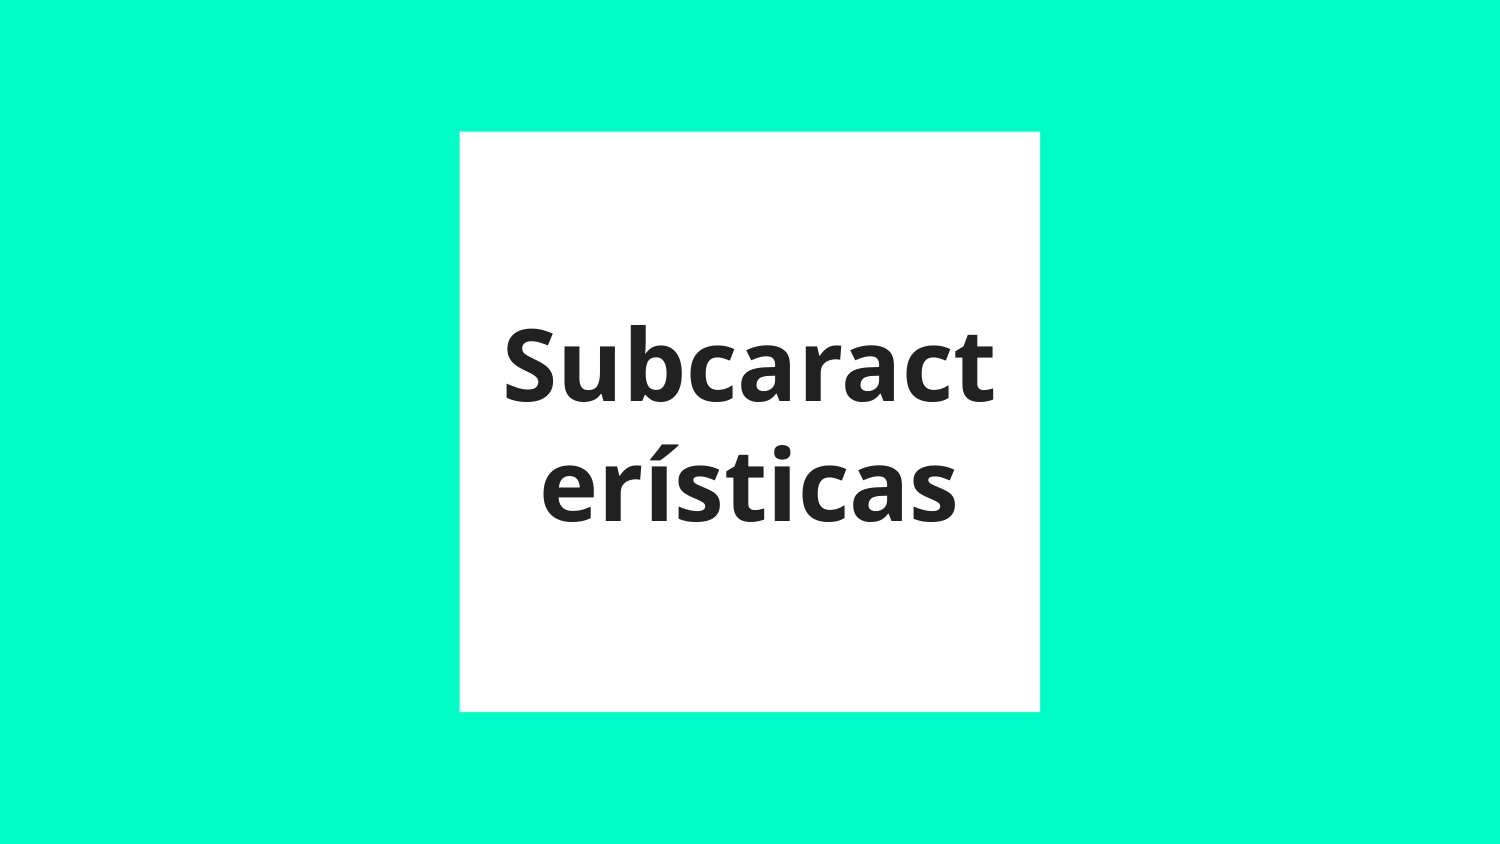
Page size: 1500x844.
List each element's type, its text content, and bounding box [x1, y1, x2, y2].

title Subcaracterísticas [459, 131, 1041, 713]
